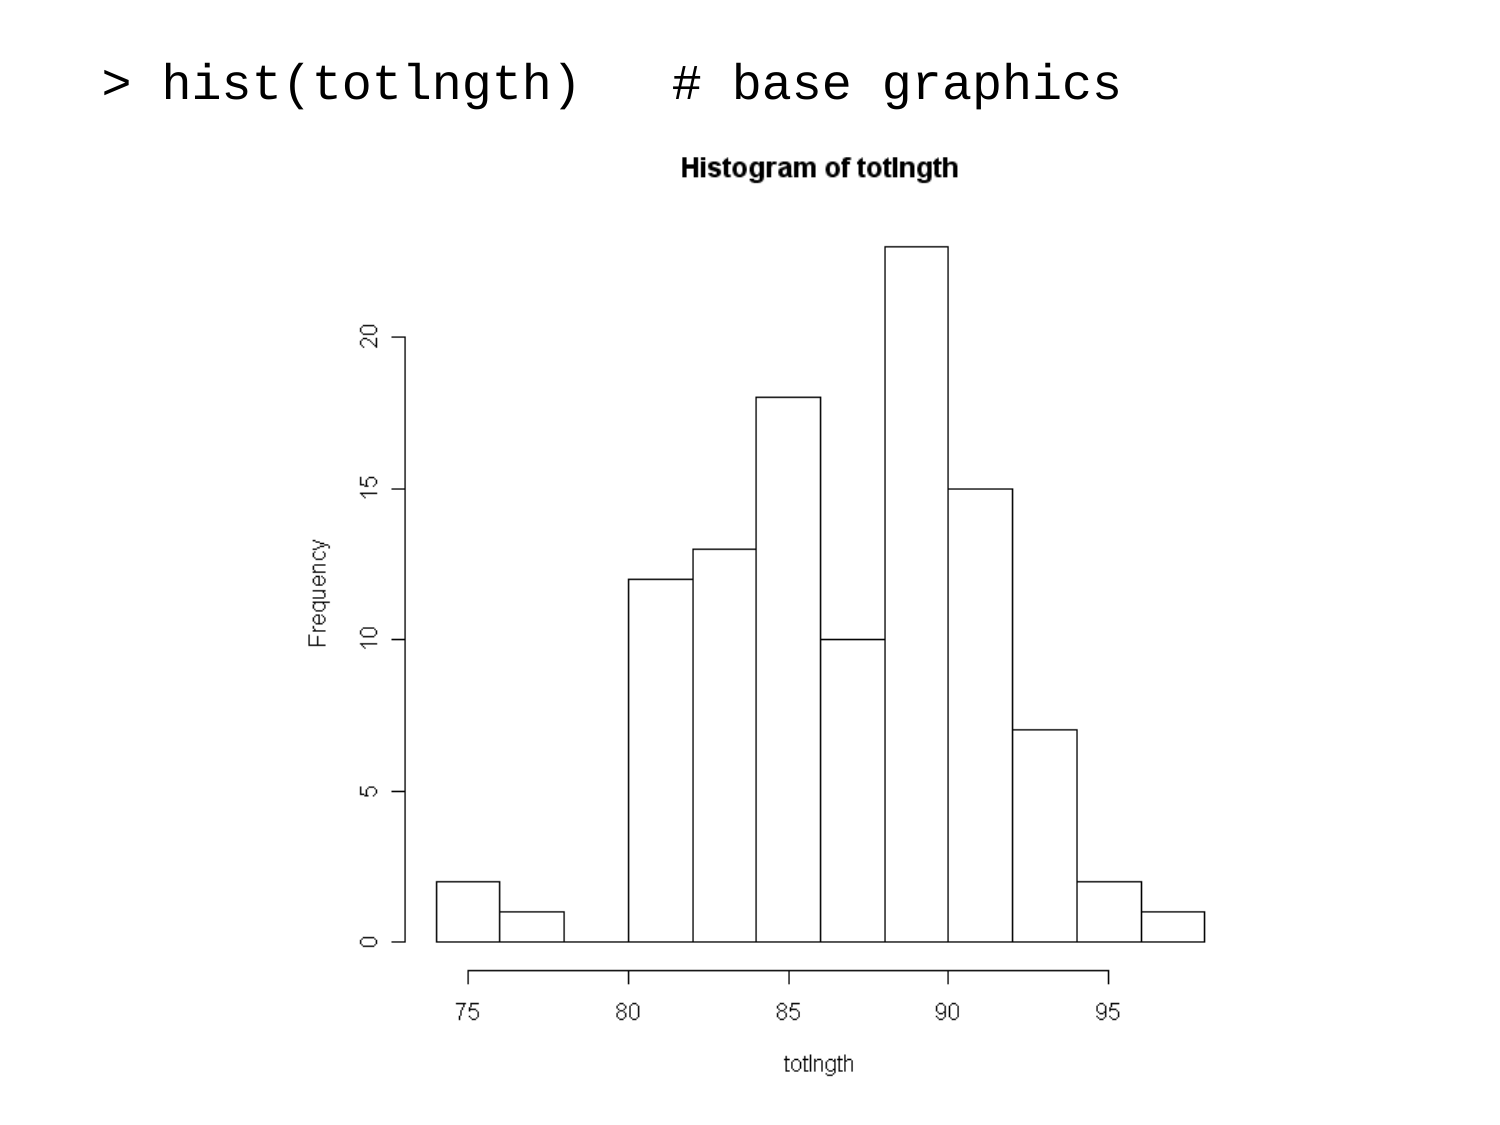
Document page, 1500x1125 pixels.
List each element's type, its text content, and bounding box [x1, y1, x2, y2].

picture [299, 113, 1291, 1102]
text_box > hist(totlngth) # base graphics [86, 42, 1137, 118]
